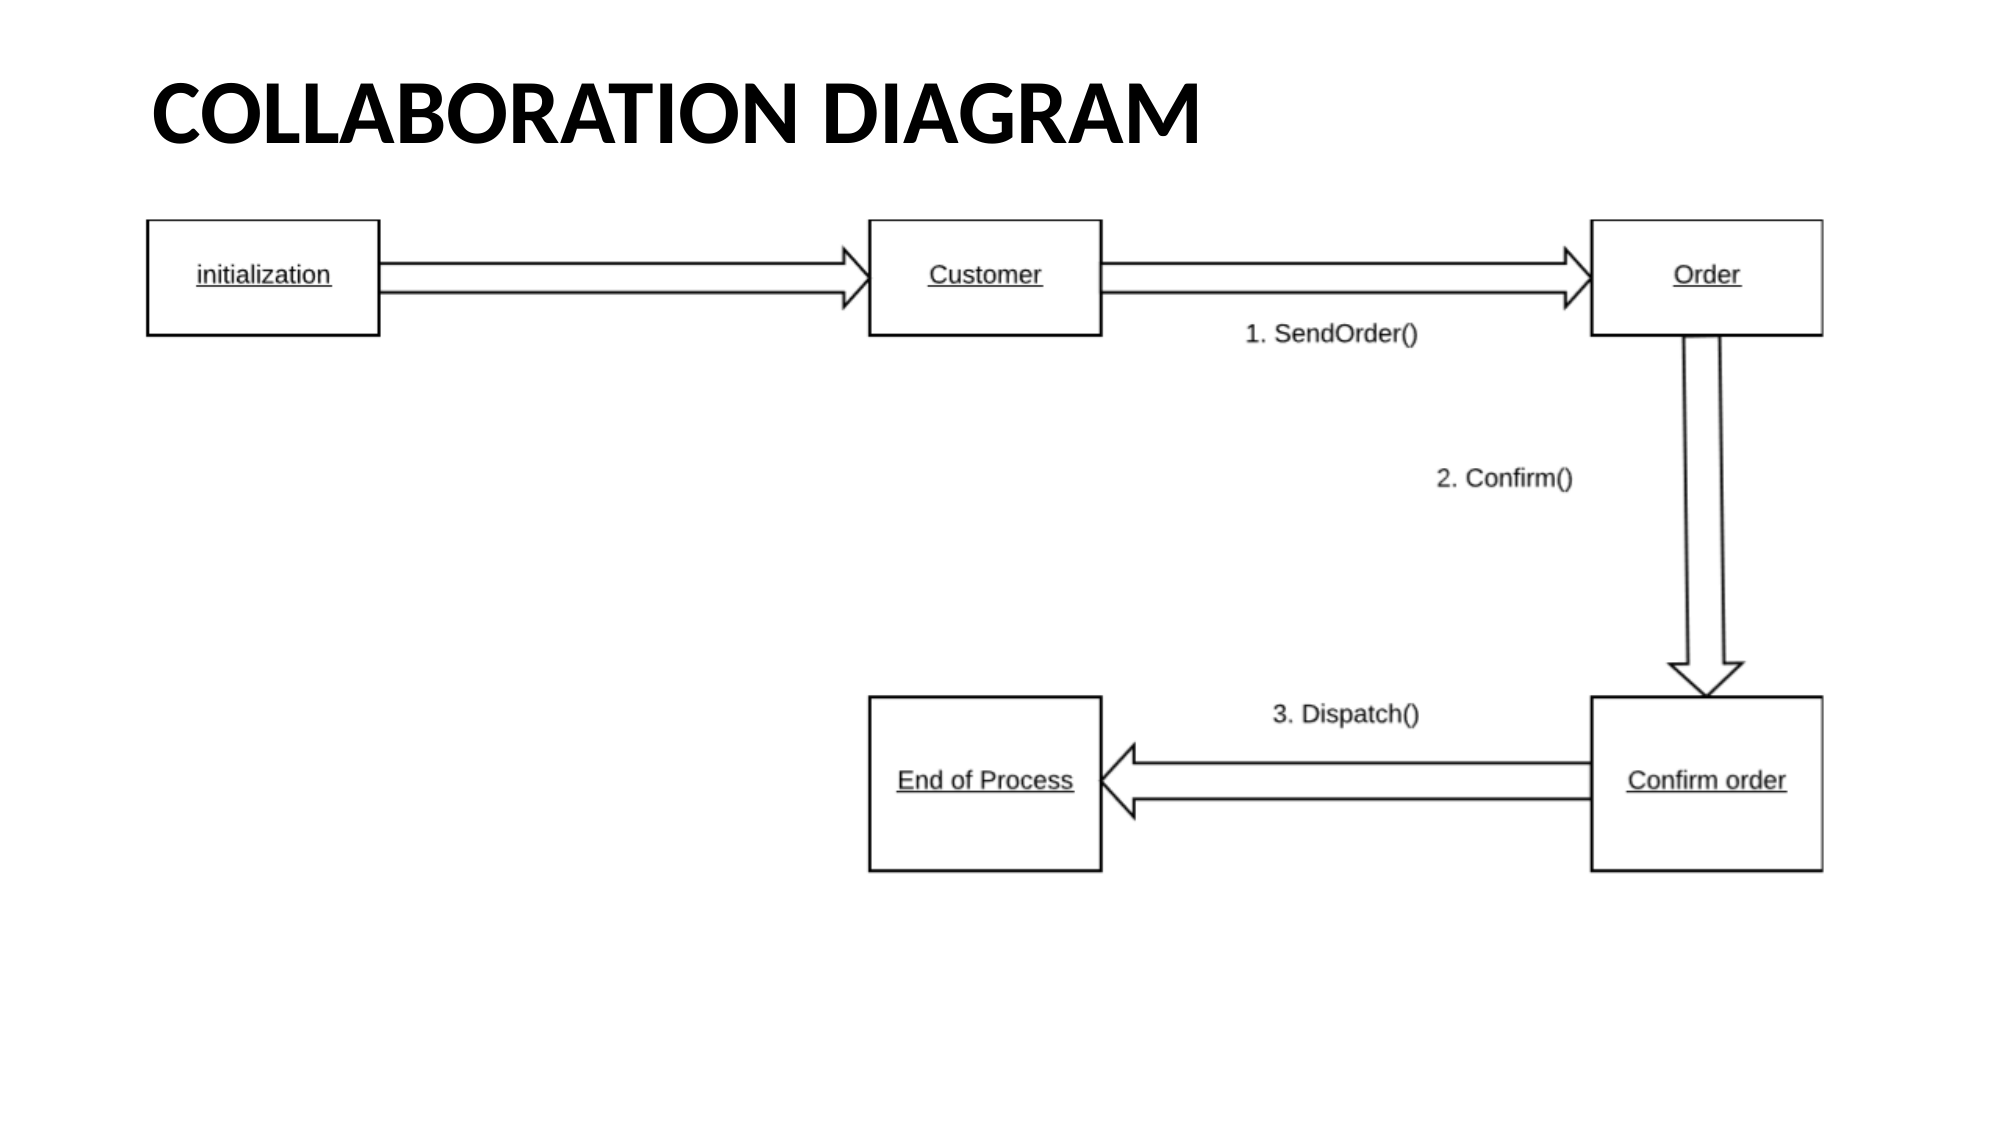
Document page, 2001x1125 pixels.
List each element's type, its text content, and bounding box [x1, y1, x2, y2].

picture [137, 190, 1863, 935]
title COLLABORATION DIAGRAM [137, 59, 1863, 188]
